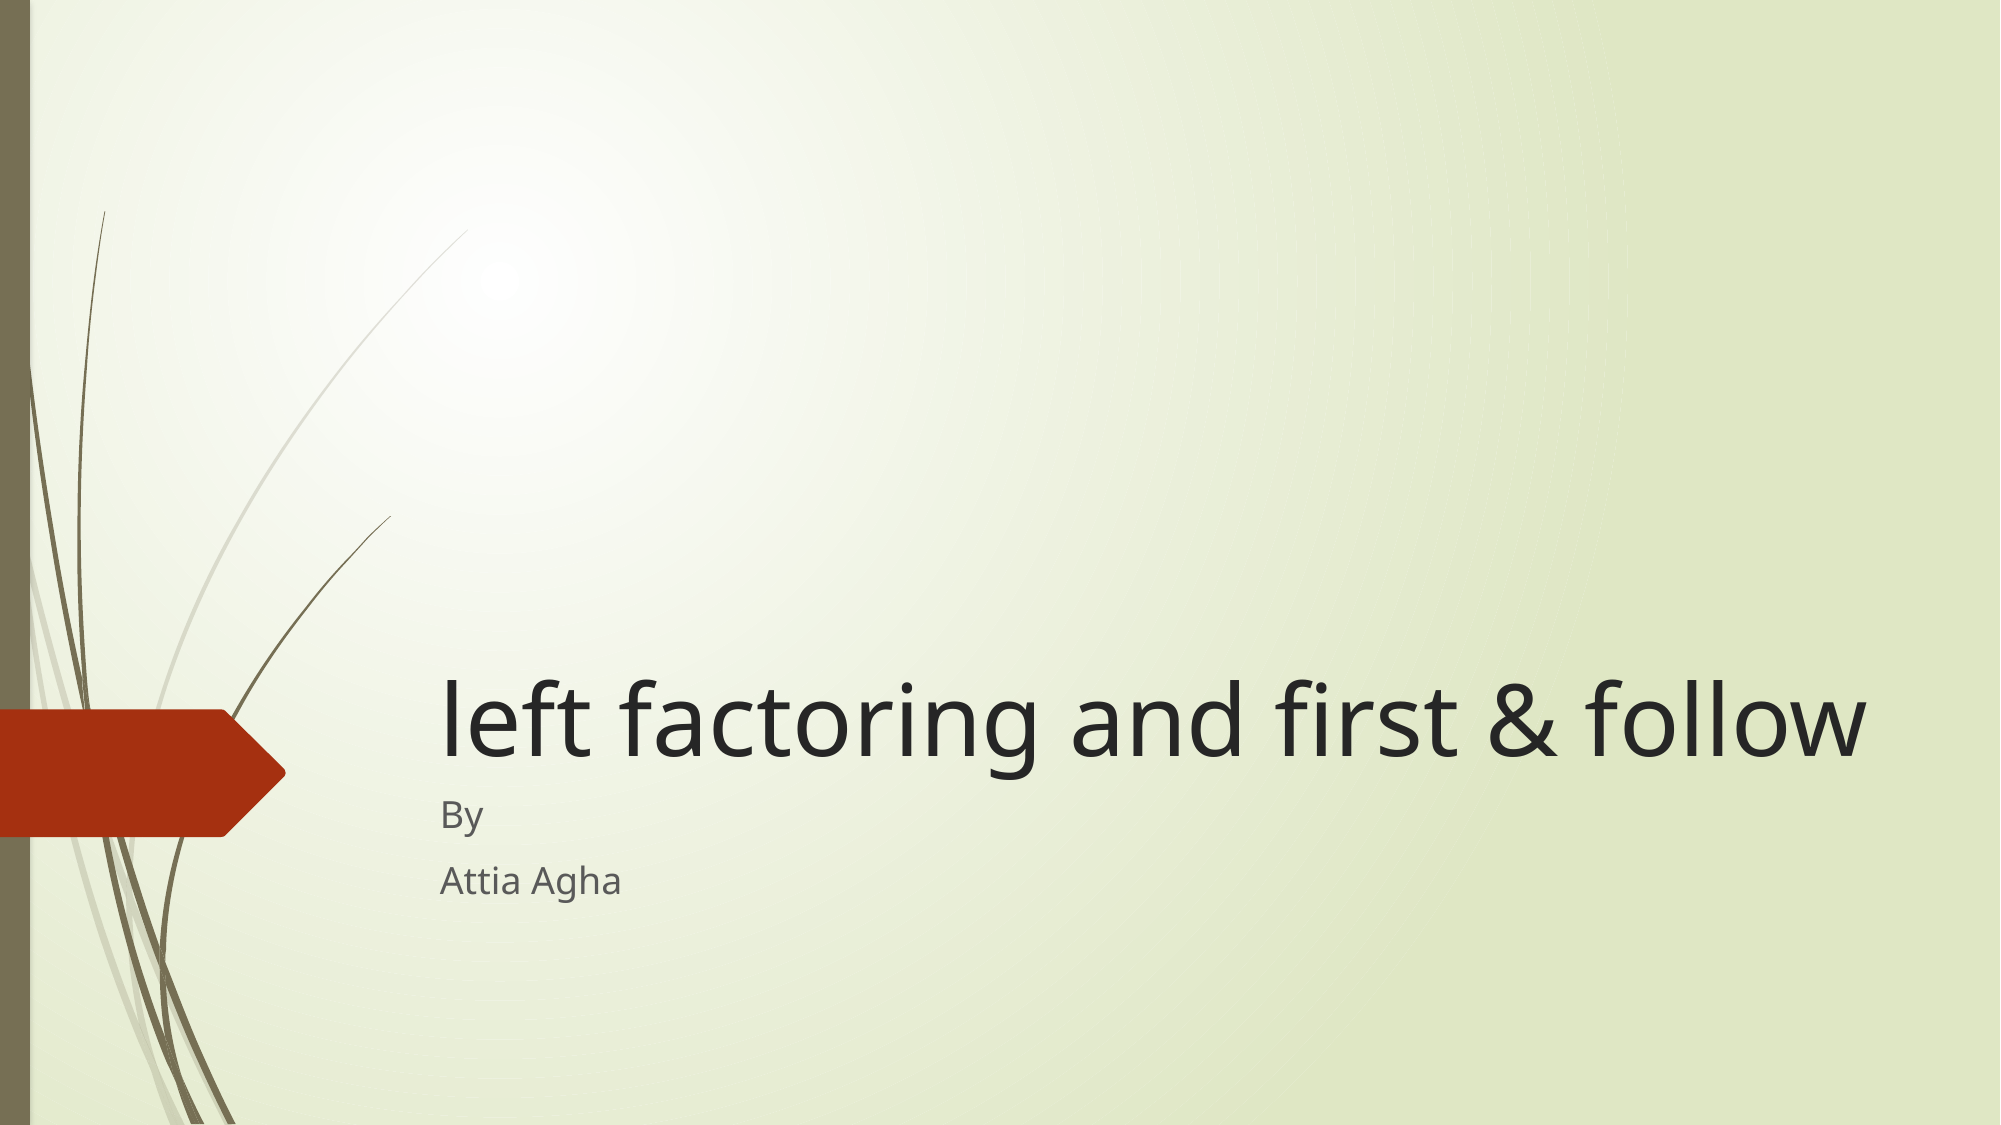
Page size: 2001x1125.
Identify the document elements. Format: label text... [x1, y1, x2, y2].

title left factoring and first & follow [424, 412, 1888, 783]
subtitle By Attia Agha [424, 783, 1888, 969]
